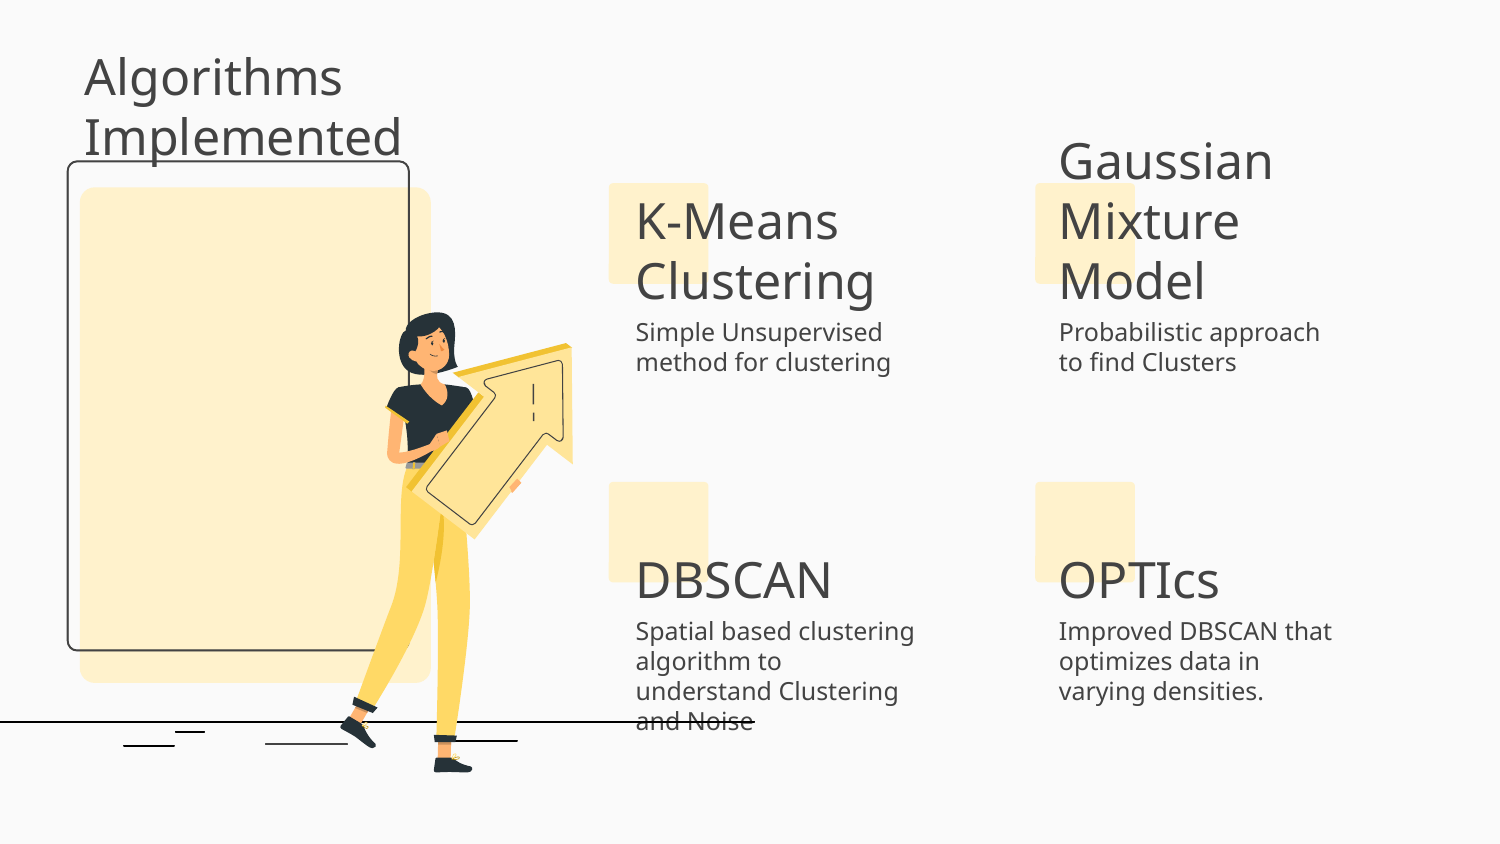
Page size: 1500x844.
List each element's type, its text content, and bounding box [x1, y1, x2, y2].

subtitle Spatial based clustering algorithm to understand Clustering and Noise [758, 600, 933, 683]
title Gaussian Mixture Model [1044, 271, 1398, 325]
title OPTIcs [1044, 571, 1356, 600]
subtitle Probabilistic approach to find Clusters [1044, 301, 1356, 384]
subtitle Improved DBSCAN that optimizes data in varying densities. [1044, 600, 1356, 683]
subtitle Simple Unsupervised method for clustering [758, 301, 933, 384]
text_box [1035, 481, 1135, 583]
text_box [0, 160, 755, 773]
title K-Means Clustering [758, 271, 896, 301]
title DBSCAN [758, 571, 896, 600]
text_box [1035, 183, 1135, 284]
text_box Algorithms Implemented [69, 29, 562, 159]
